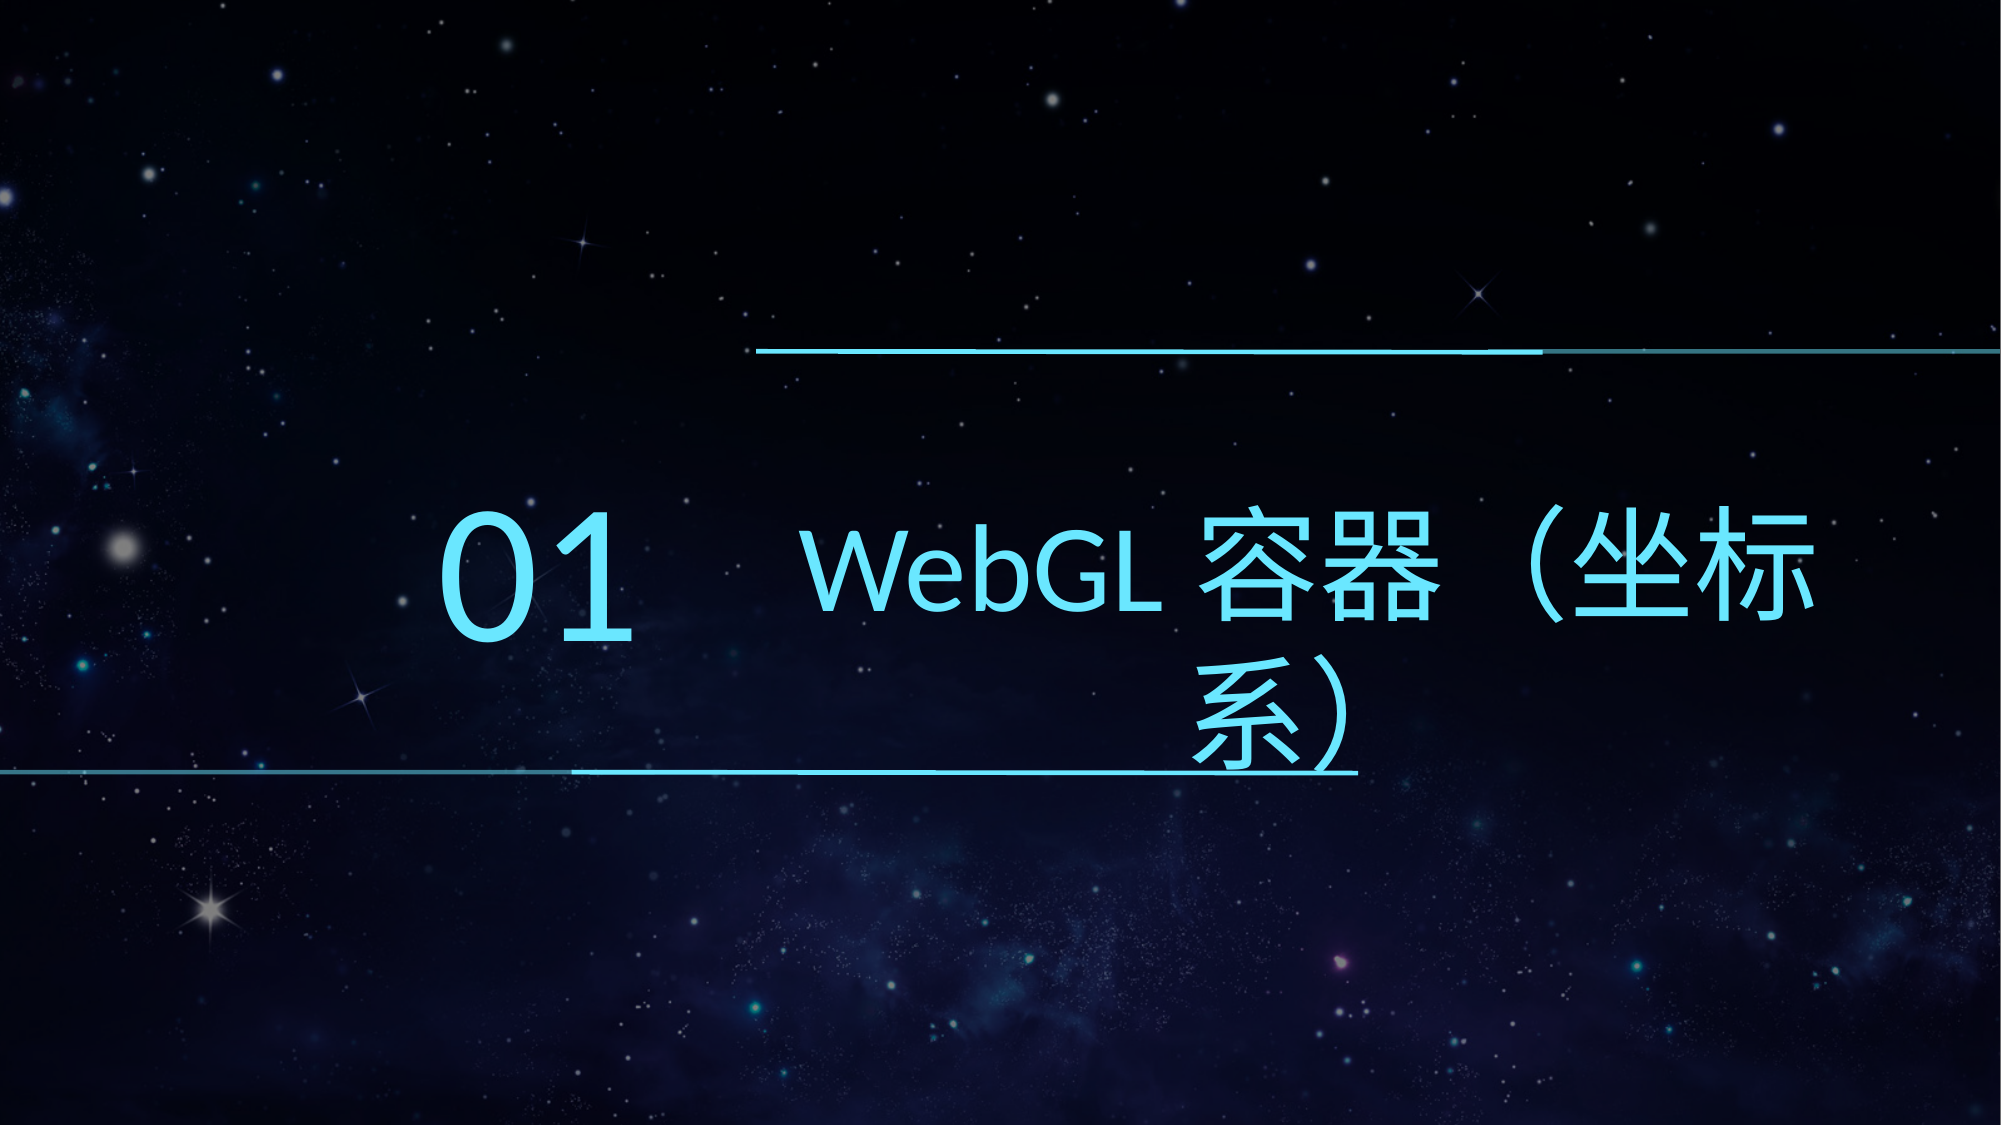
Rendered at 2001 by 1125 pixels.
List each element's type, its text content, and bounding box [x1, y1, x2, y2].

text_box 01 [407, 433, 656, 689]
picture [0, 0, 2001, 1125]
text_box WebGL容器（坐标系） [716, 478, 1901, 794]
